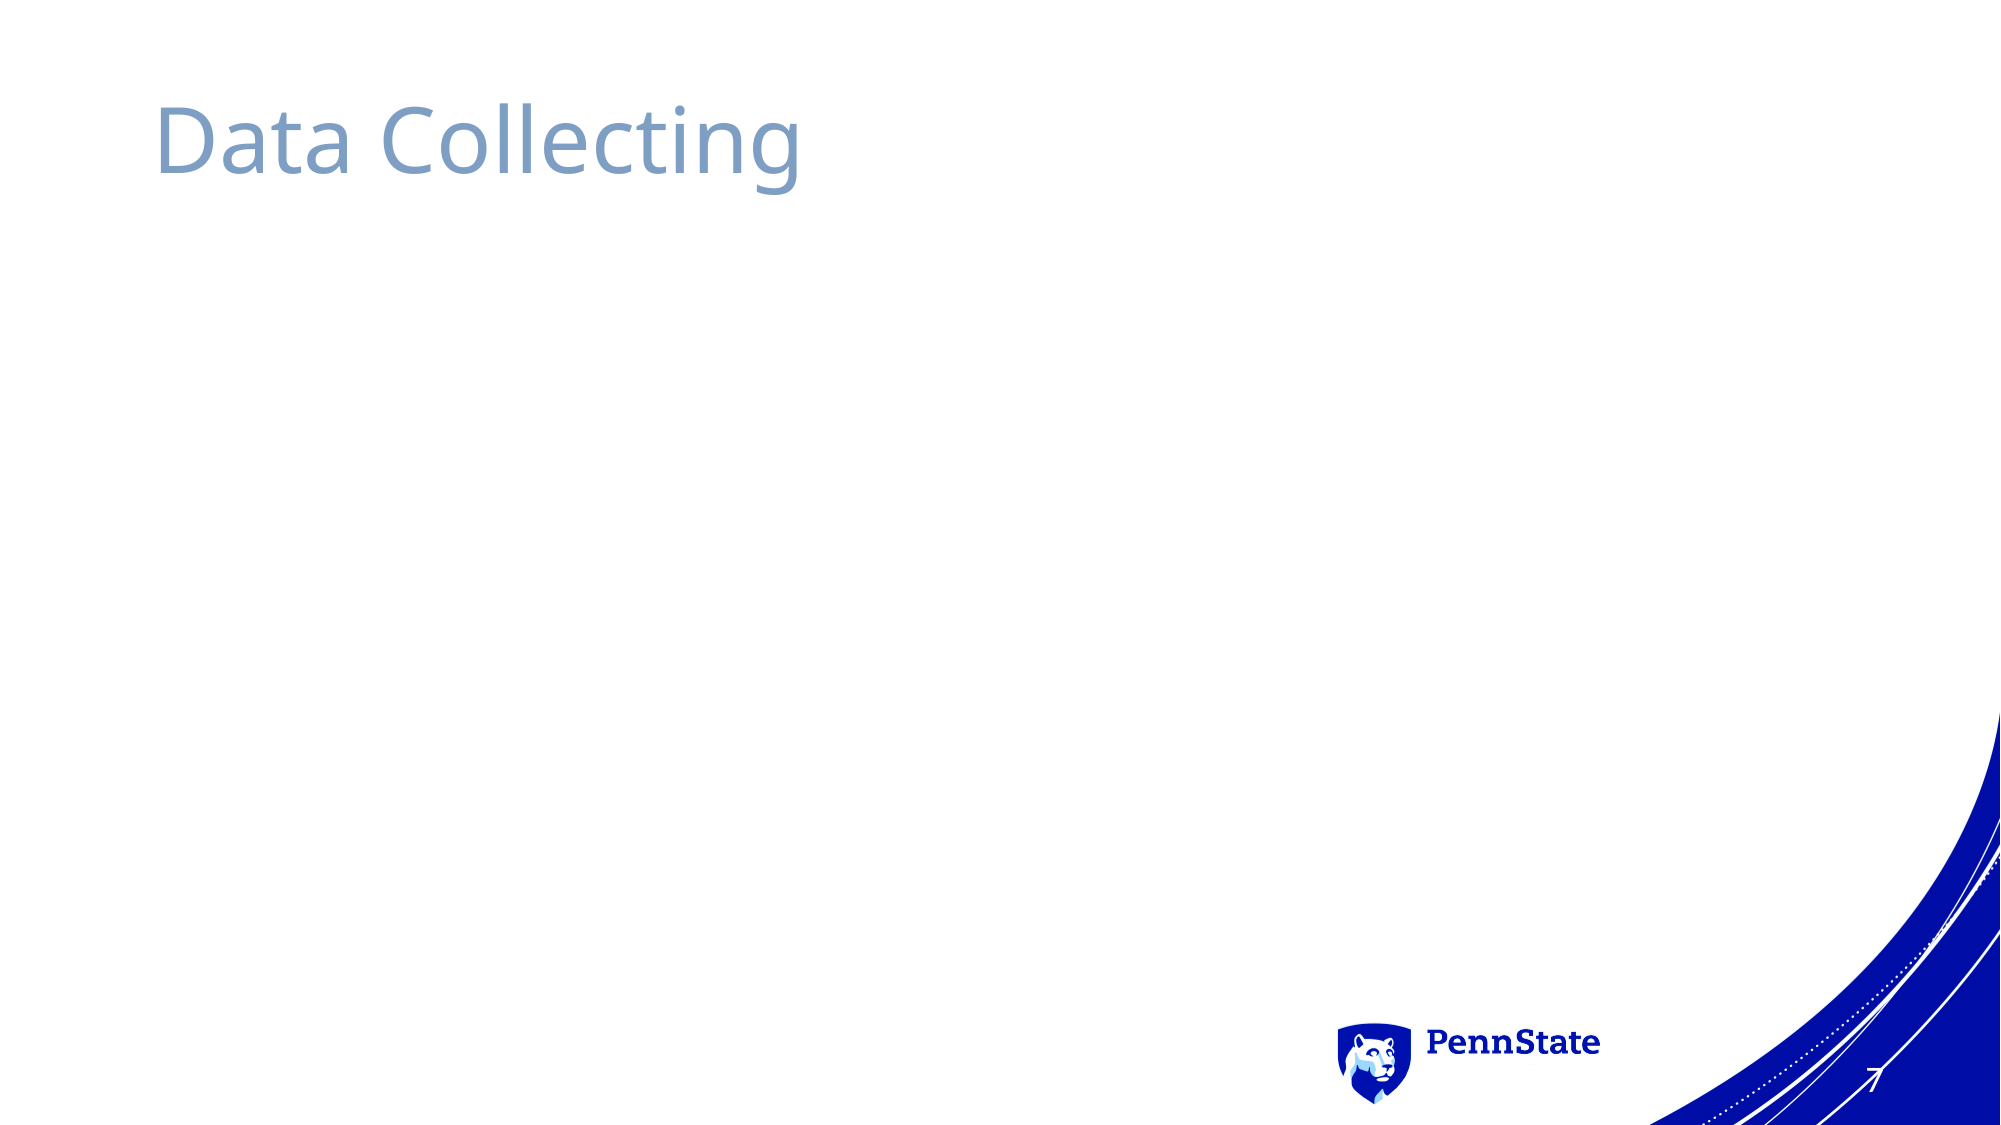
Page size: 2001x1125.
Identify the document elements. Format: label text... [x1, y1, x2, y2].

picture [0, 0, 2000, 1125]
title Data Collecting [137, 59, 1863, 229]
